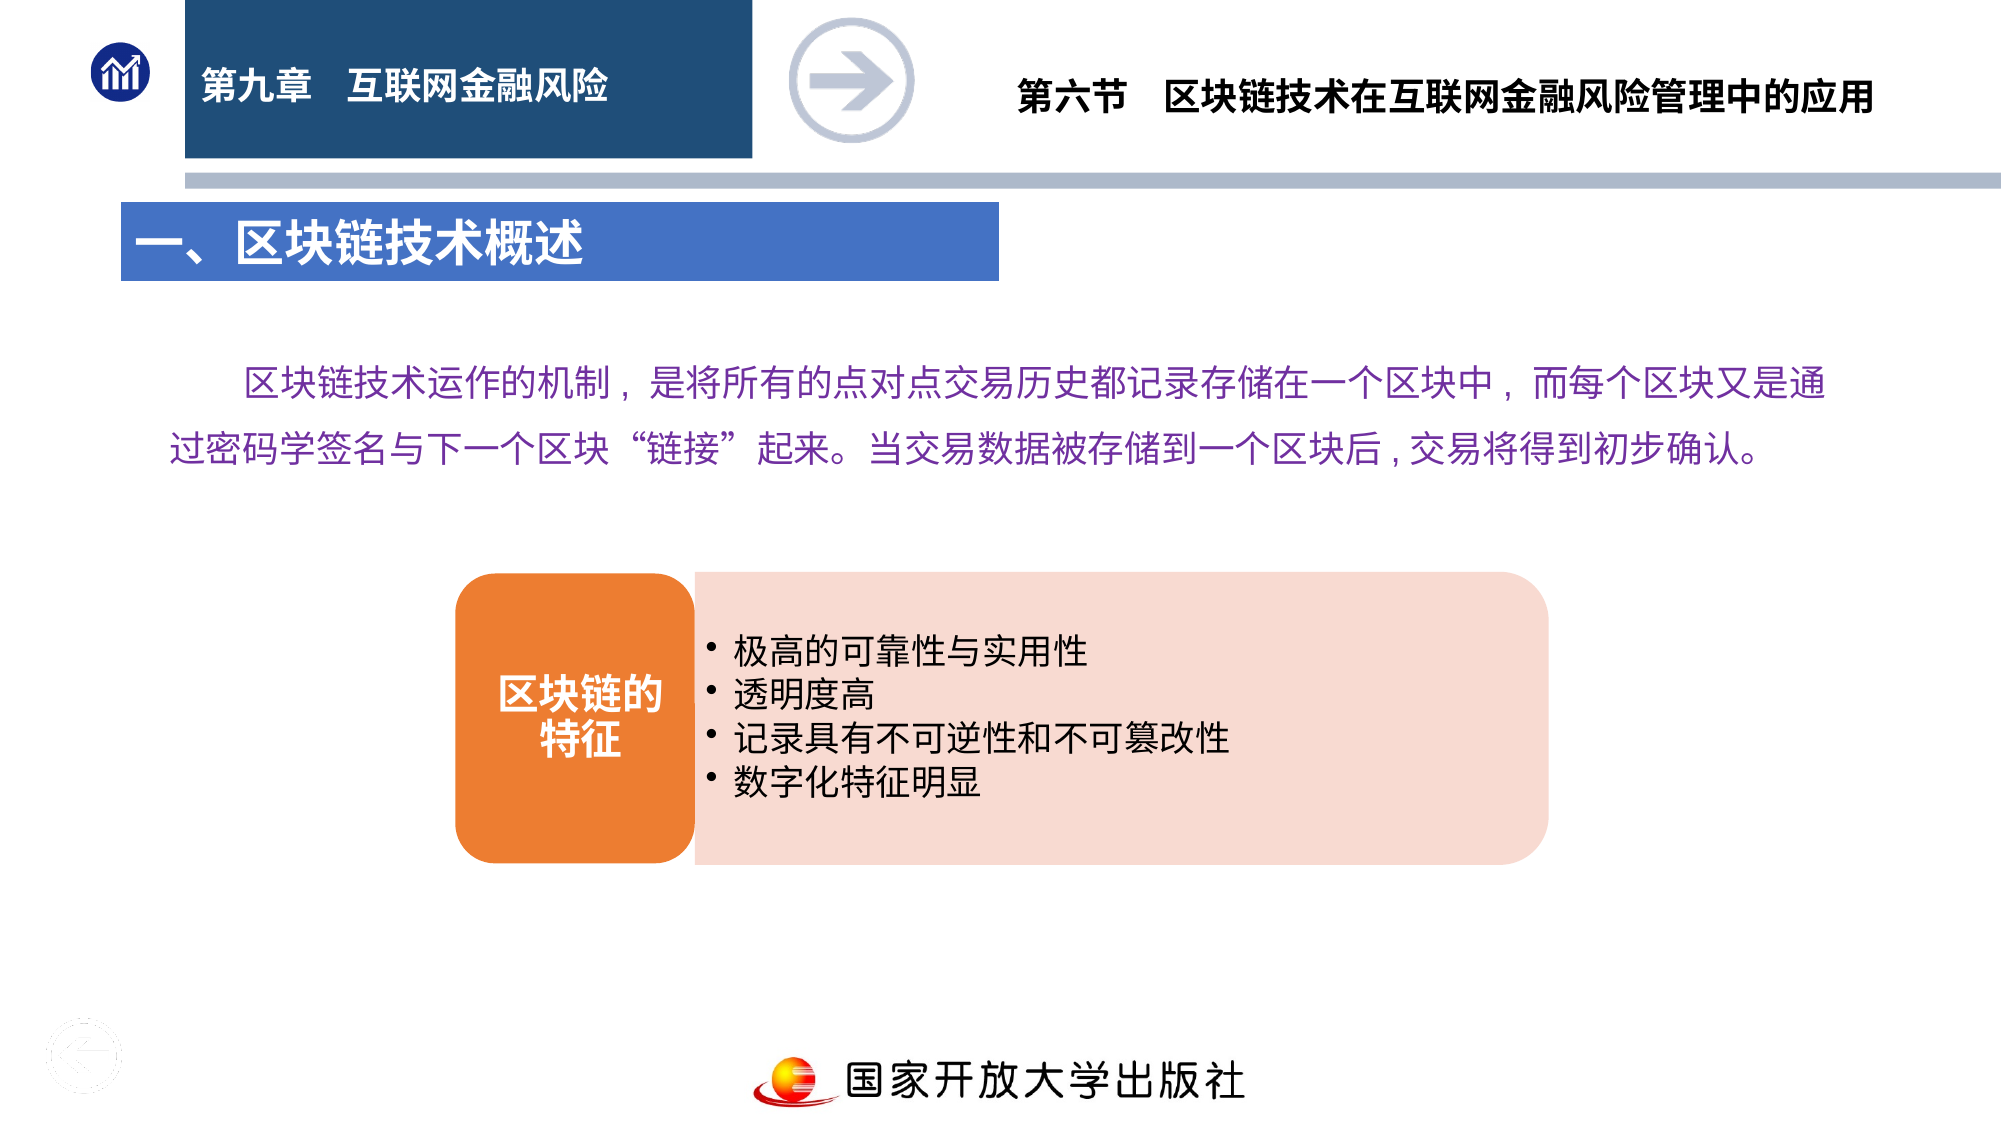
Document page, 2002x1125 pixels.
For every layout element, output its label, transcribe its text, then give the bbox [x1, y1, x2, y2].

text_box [334, 535, 1669, 902]
picture [45, 1017, 122, 1094]
text_box 区块链技术运作的机制, 是将所有的点对点交易历史都记录存储在一个区块中, 而每个区块又是通过密码学签名与下一个区块“链接”起来。当交易数据被存储到一个区块后,交易将得到初步确认。 [169, 338, 1835, 480]
text_box 一、区块链技术概述 [118, 199, 1002, 284]
text_box 第九章 互联网金融风险 [185, 54, 729, 115]
text_box 第六节 区块链技术在互联网金融风险管理中的应用 [1001, 43, 1934, 126]
picture [744, 1036, 1257, 1118]
